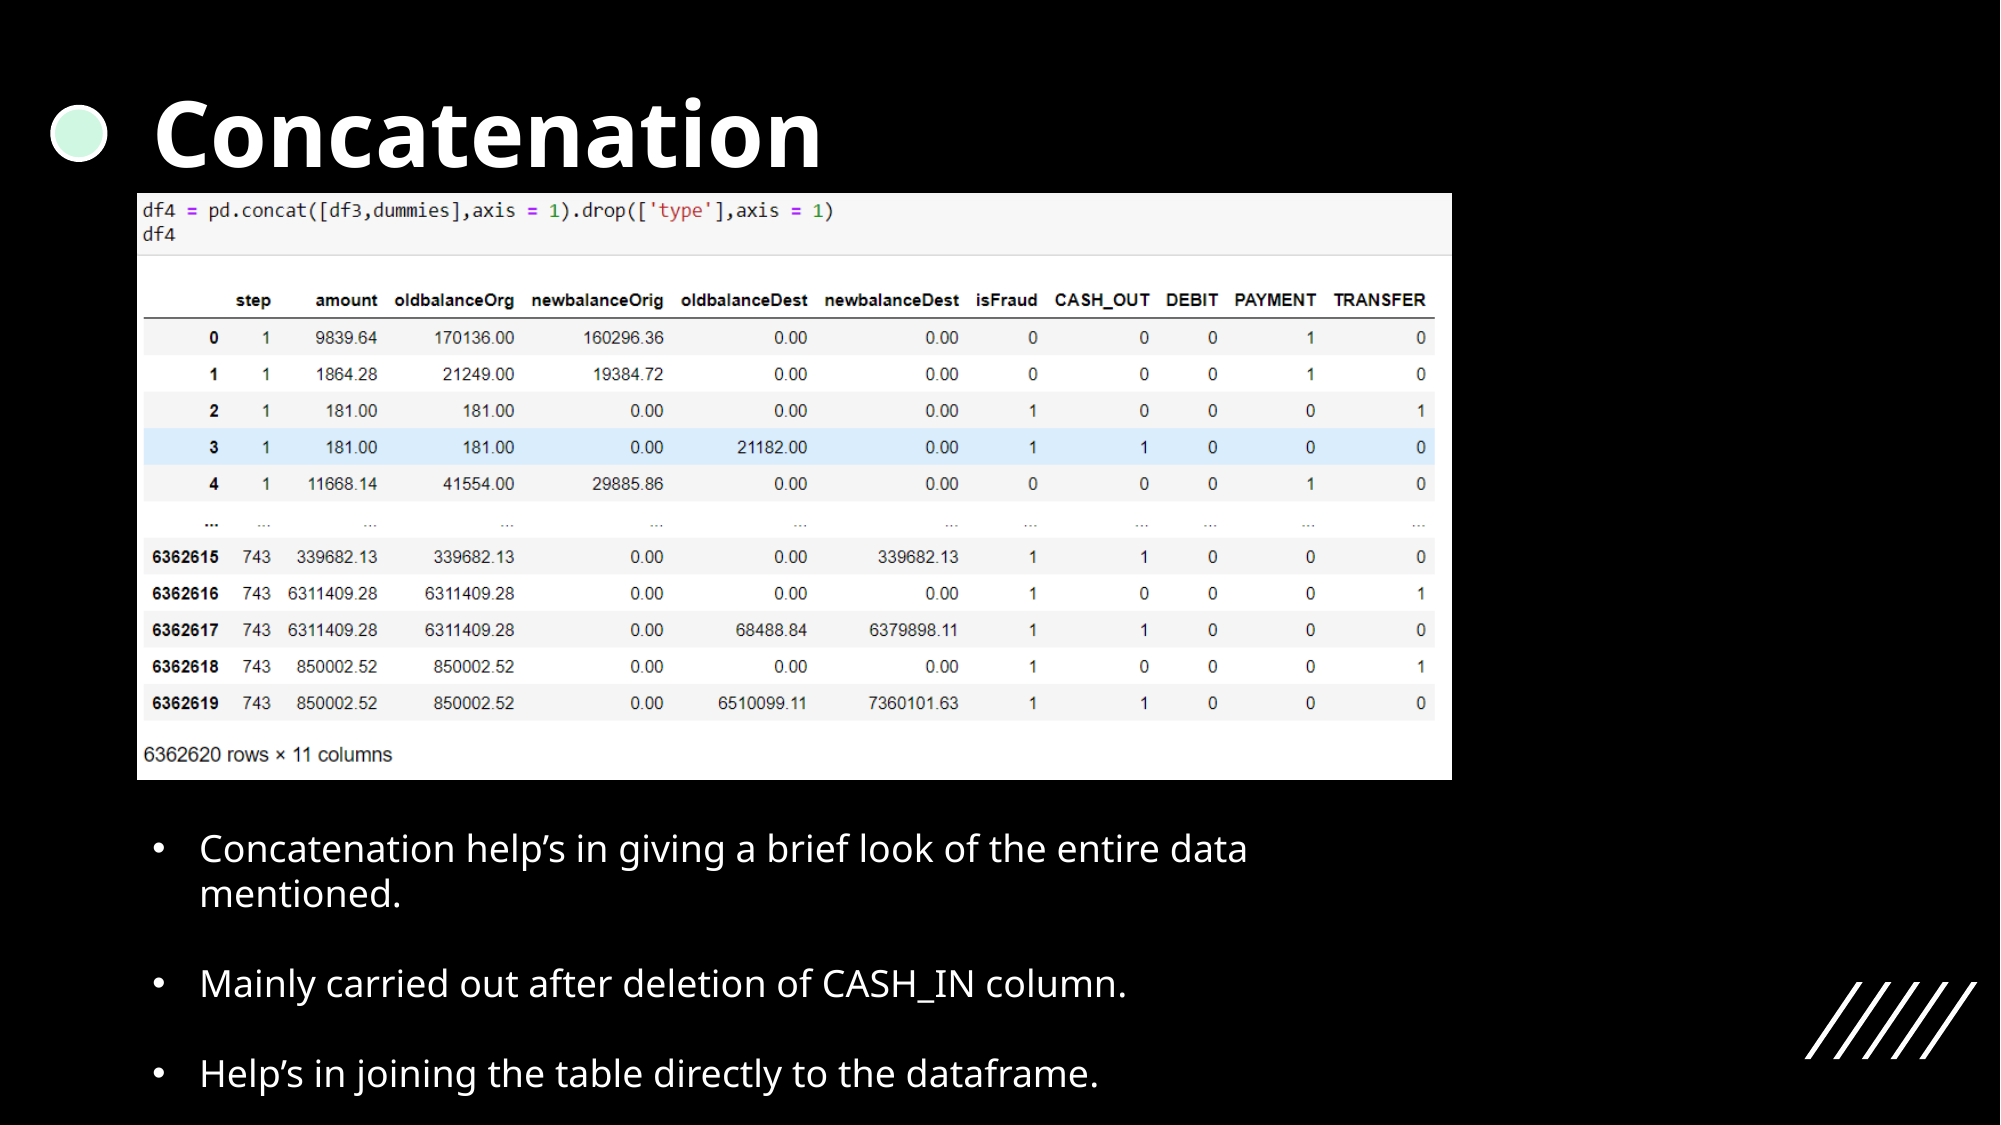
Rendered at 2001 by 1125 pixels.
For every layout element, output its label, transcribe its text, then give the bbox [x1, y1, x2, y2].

text_box Concatenation help’s in giving a brief look of the entire data mentioned. Mainly carried out after deletion of CASH_IN column. Help’s in joining the table directly to the dataframe. [137, 817, 1452, 1125]
title Concatenation [137, 59, 1863, 216]
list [137, 193, 1452, 780]
